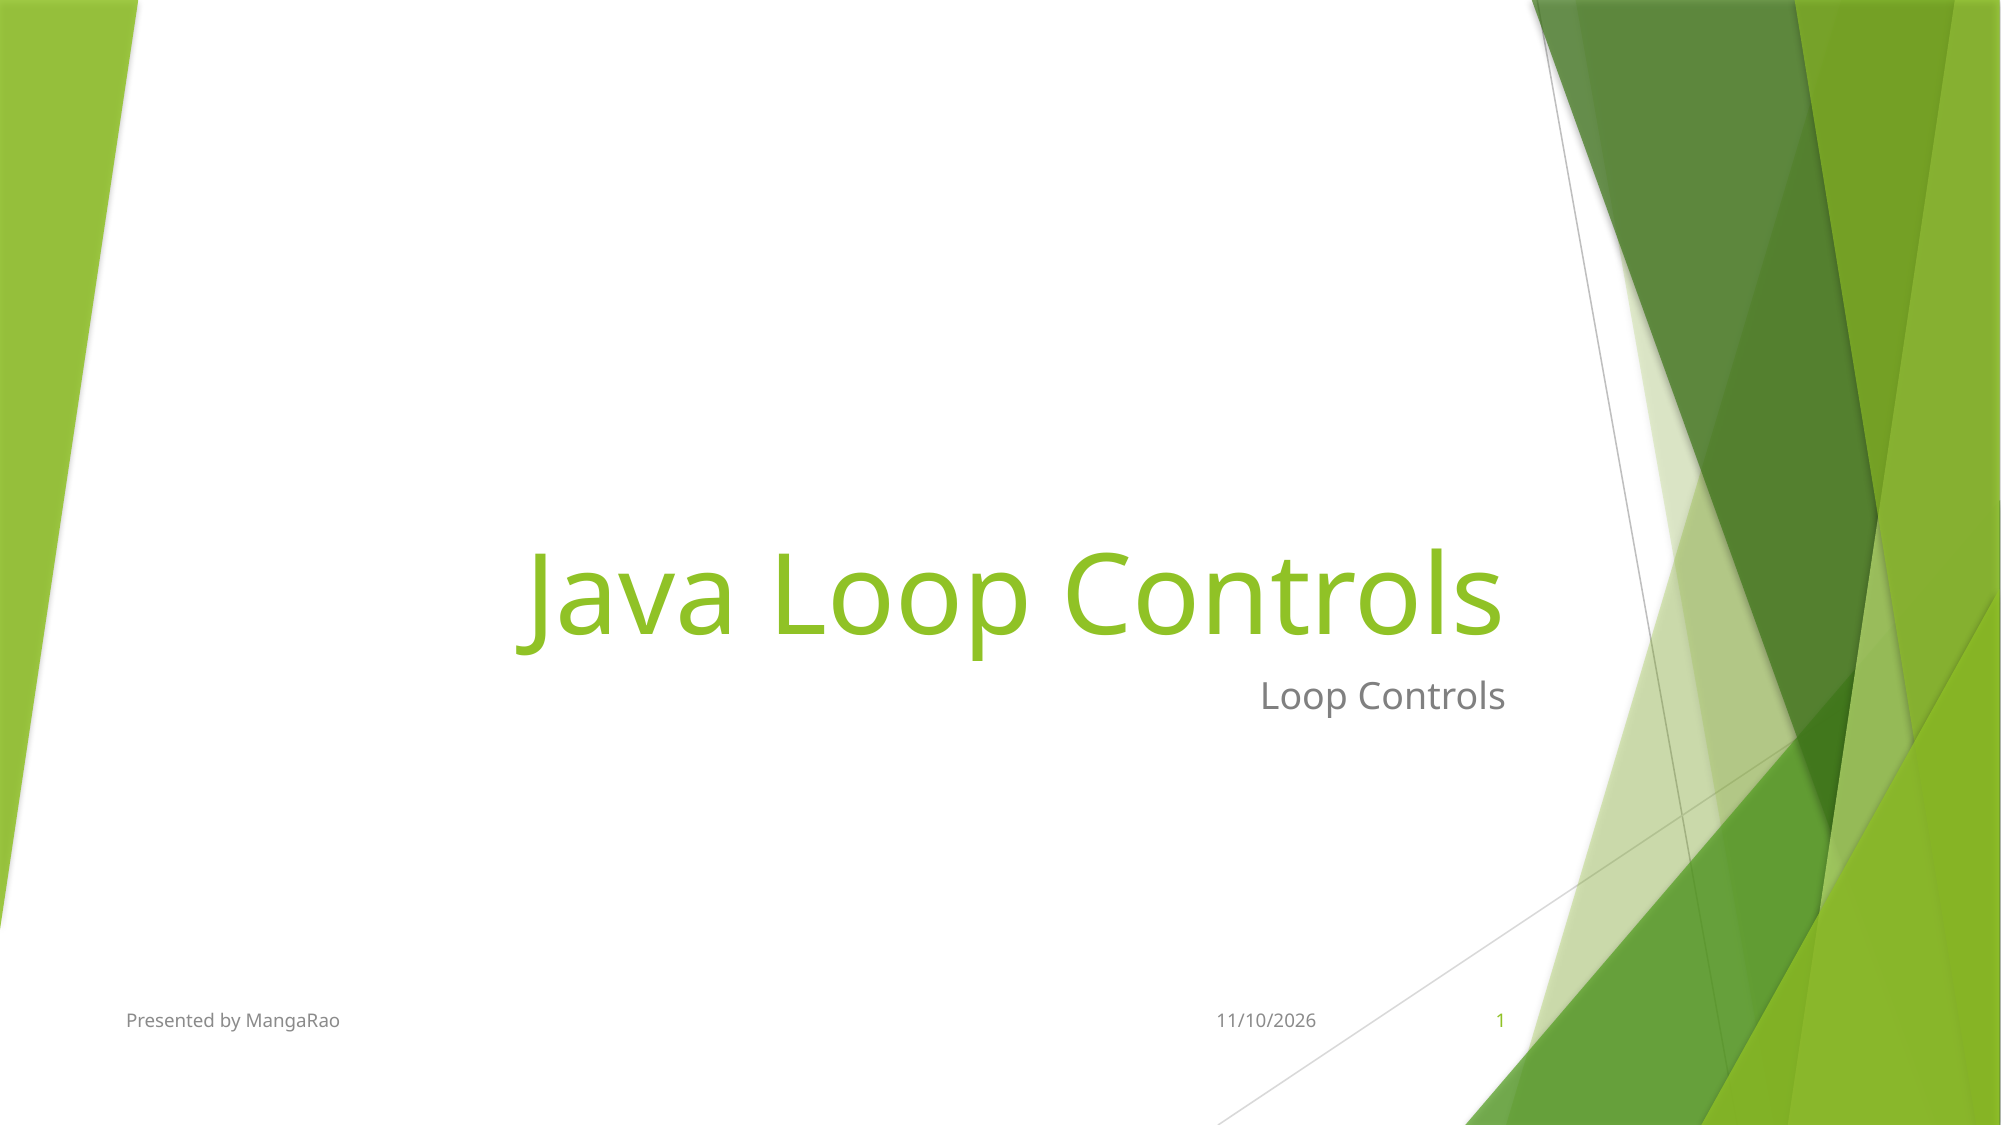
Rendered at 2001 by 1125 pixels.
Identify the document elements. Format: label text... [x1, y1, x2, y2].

slide_number 1 [1409, 991, 1522, 1051]
footer Presented by MangaRao [111, 991, 1145, 1051]
subtitle Loop Controls [247, 664, 1522, 845]
title Java Loop Controls [247, 394, 1522, 664]
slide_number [1181, 991, 1332, 1051]
